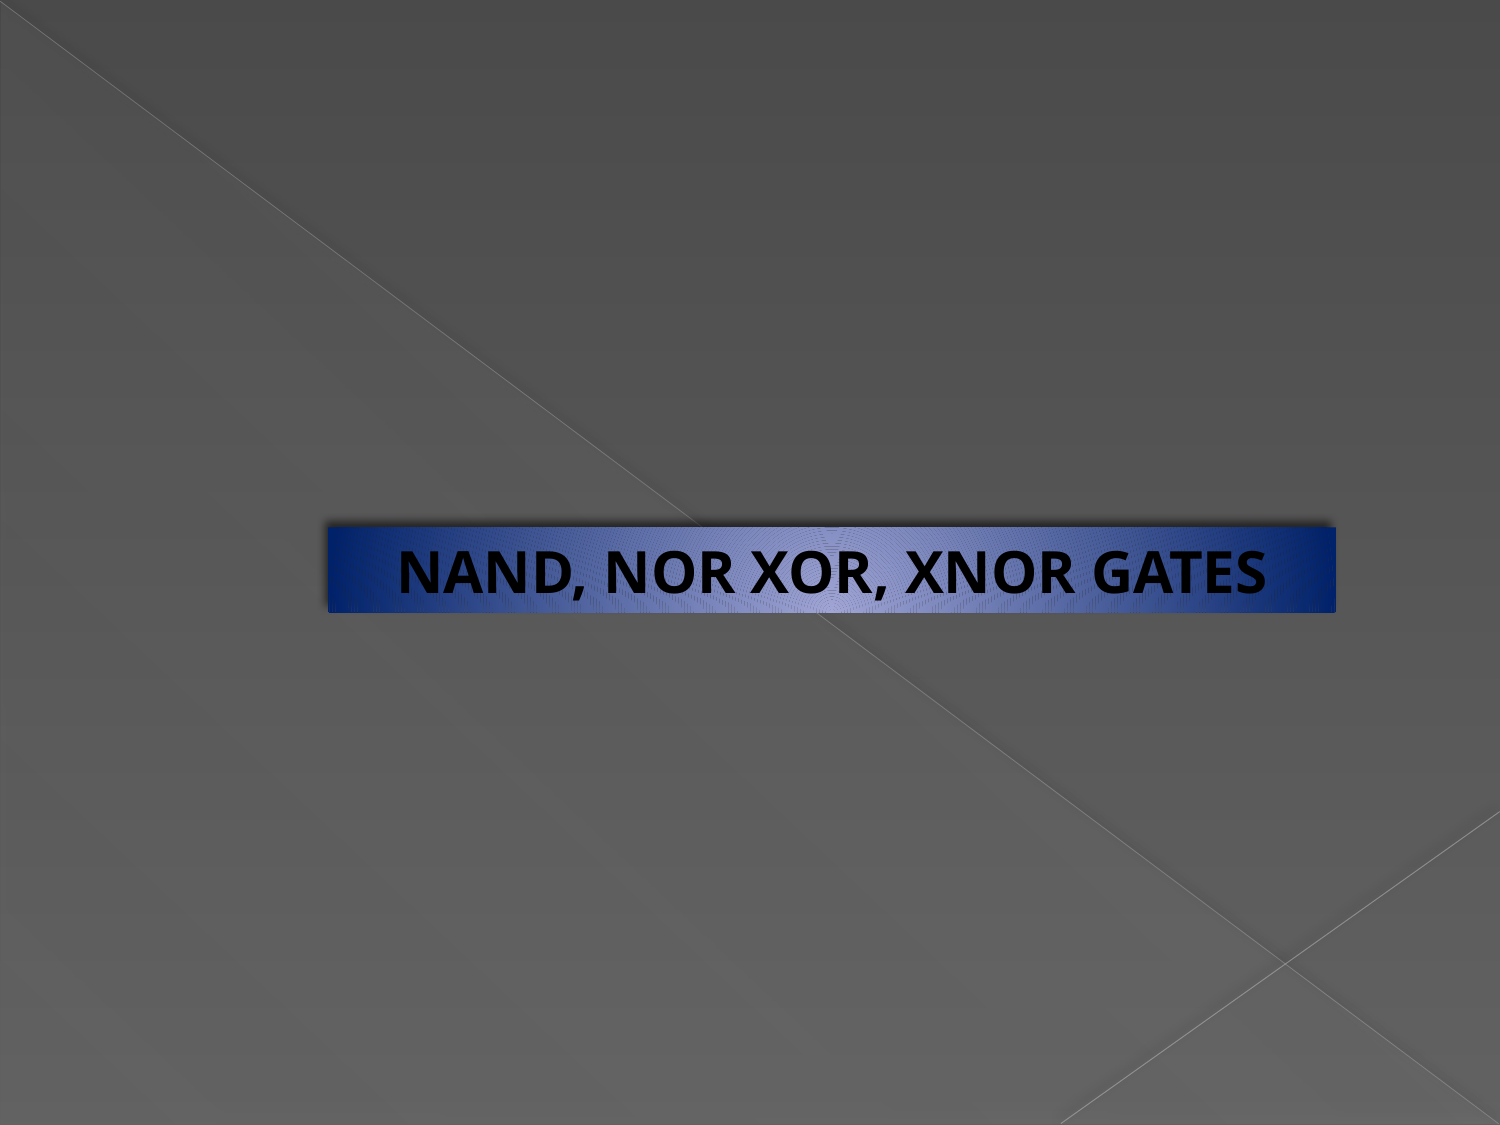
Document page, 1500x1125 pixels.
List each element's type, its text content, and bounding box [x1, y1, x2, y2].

text_box NAND, NOR XOR, XNOR GATES [328, 527, 1336, 613]
